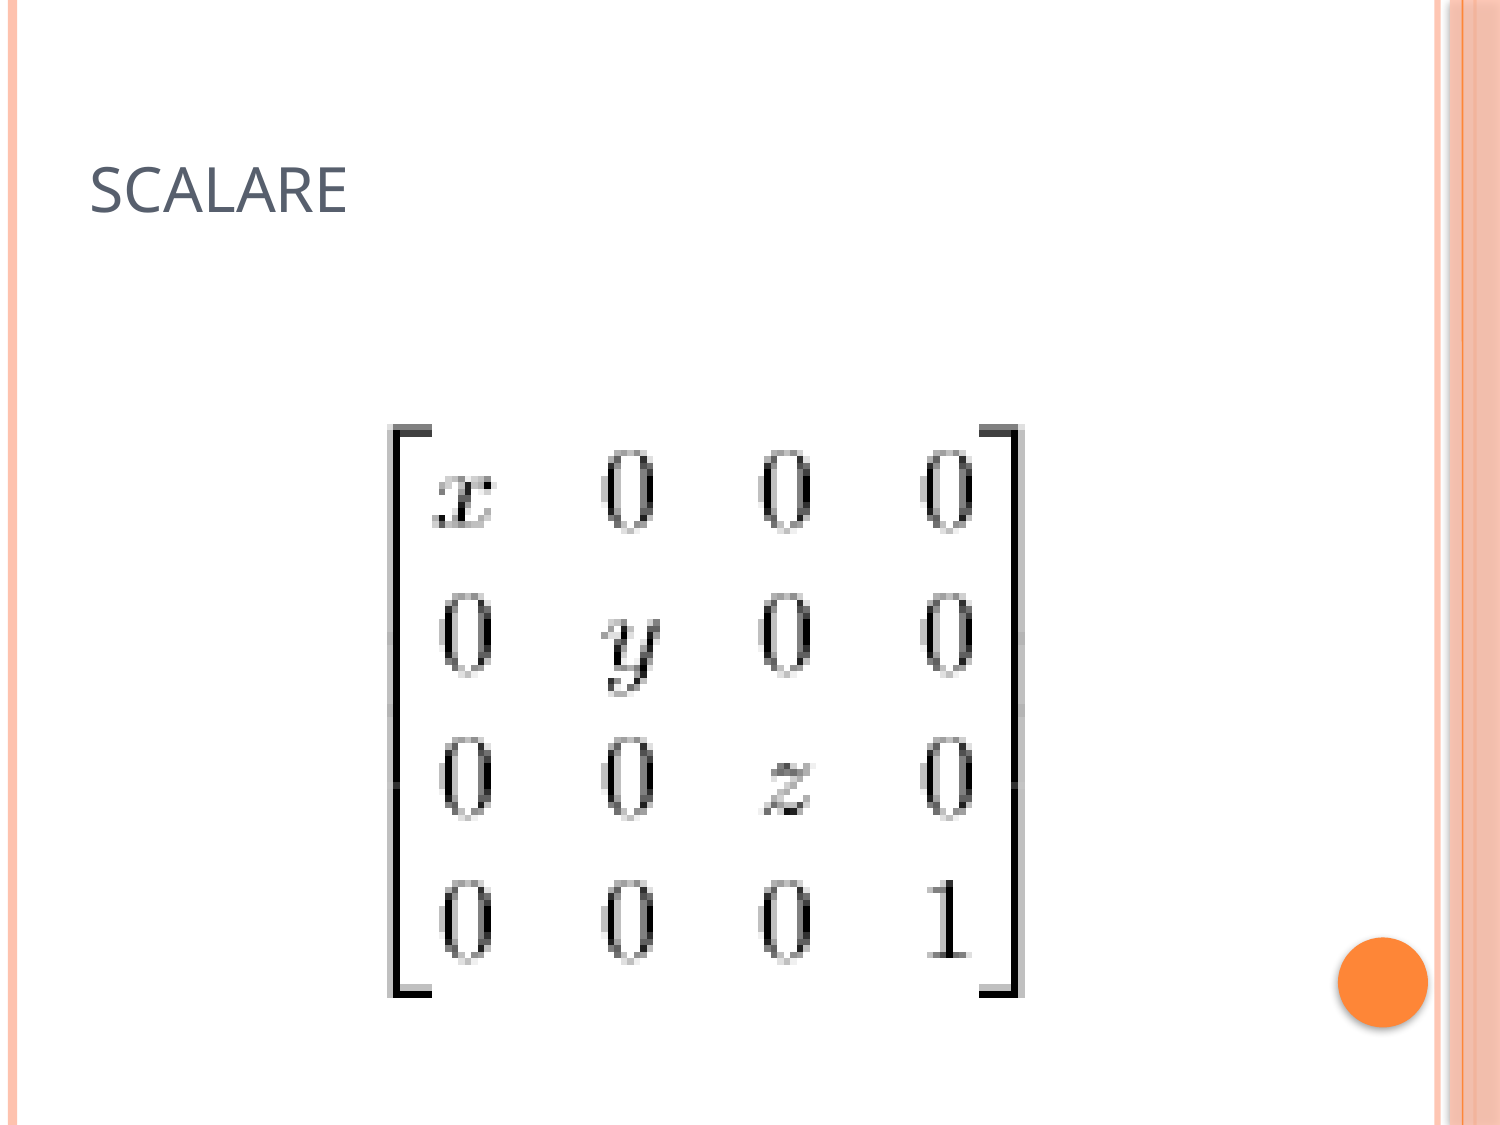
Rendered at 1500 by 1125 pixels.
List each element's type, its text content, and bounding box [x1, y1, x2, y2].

picture [386, 424, 1026, 998]
title Scalare [75, 45, 1300, 233]
